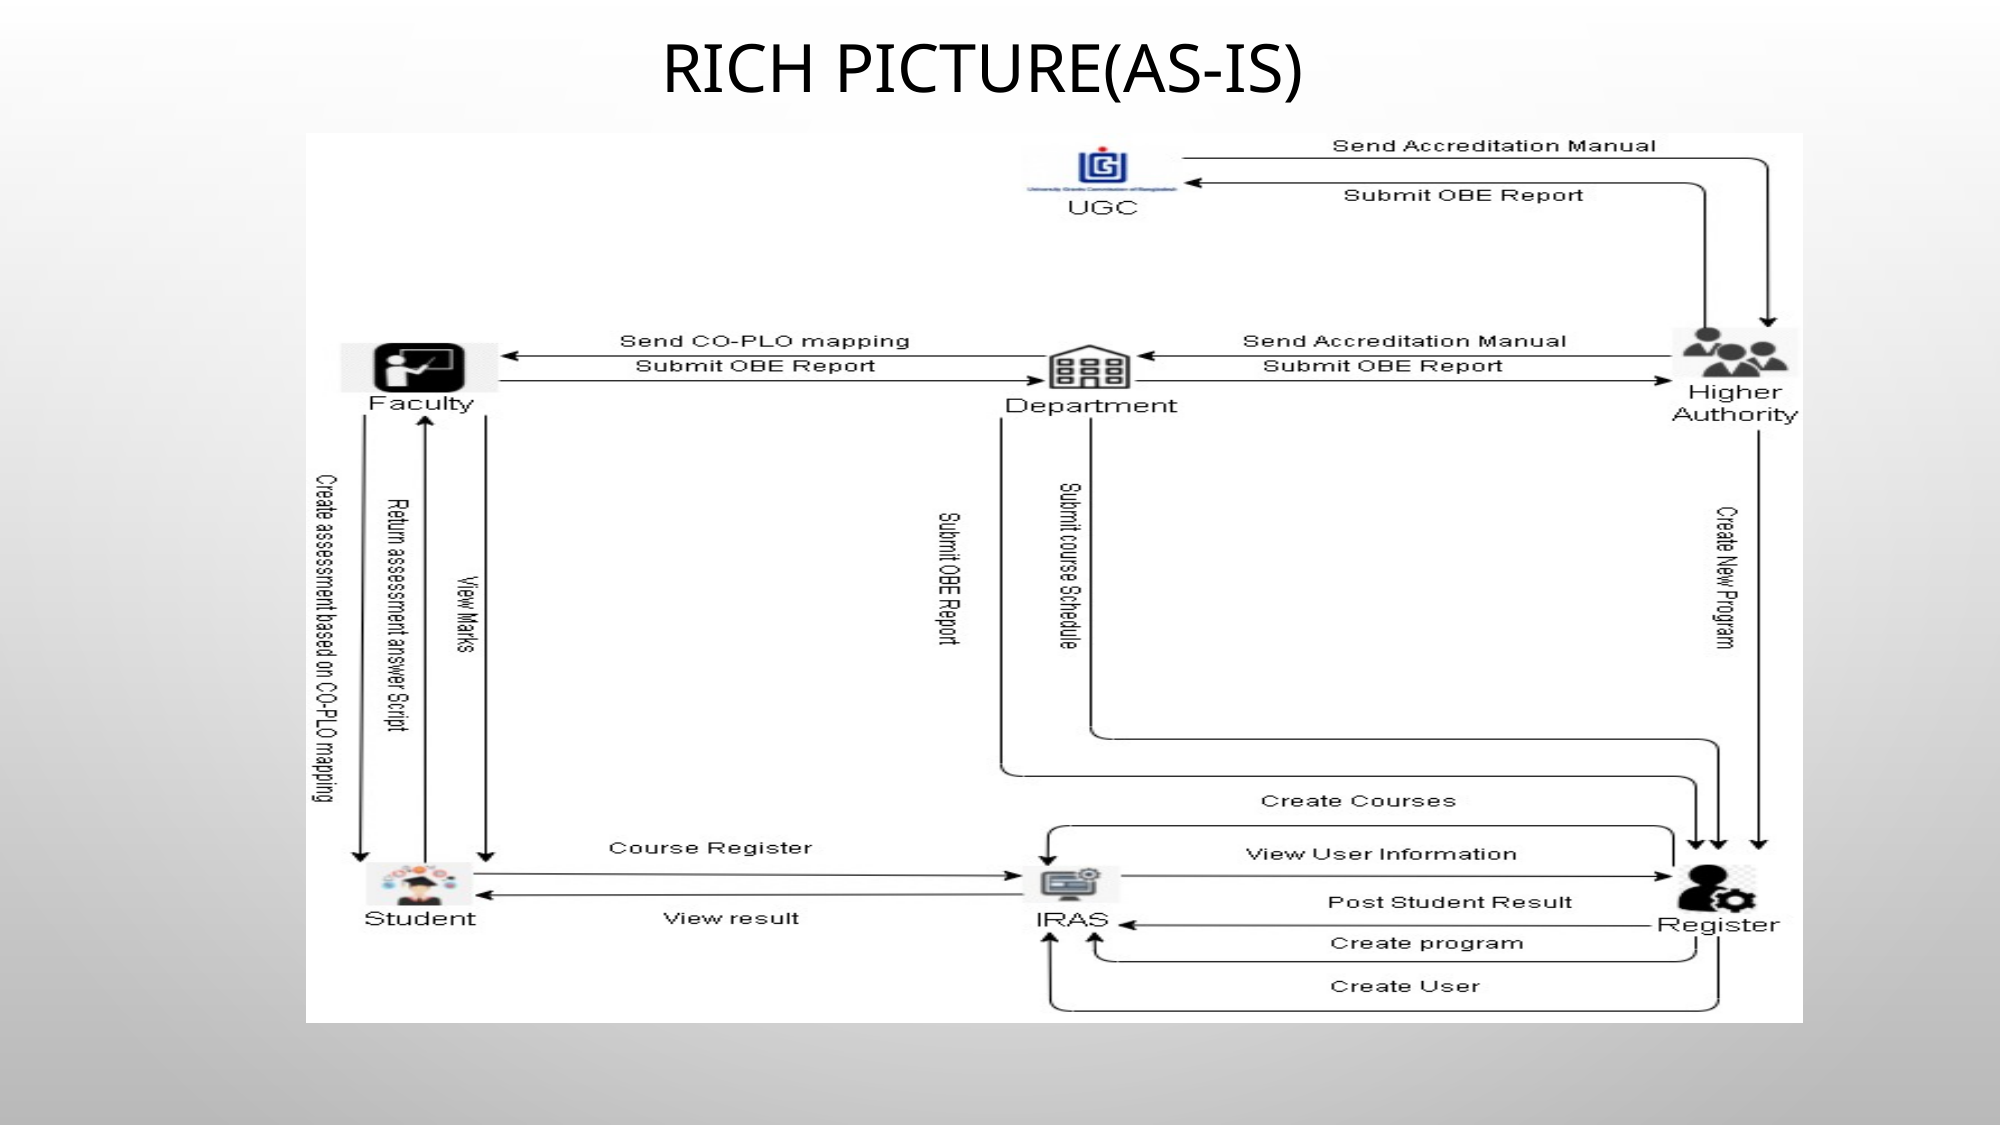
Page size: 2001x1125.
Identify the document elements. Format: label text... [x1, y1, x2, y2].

title RICH PICTURE(AS-IS) [114, 26, 1852, 115]
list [306, 133, 1803, 1023]
picture [0, 0, 2000, 1125]
